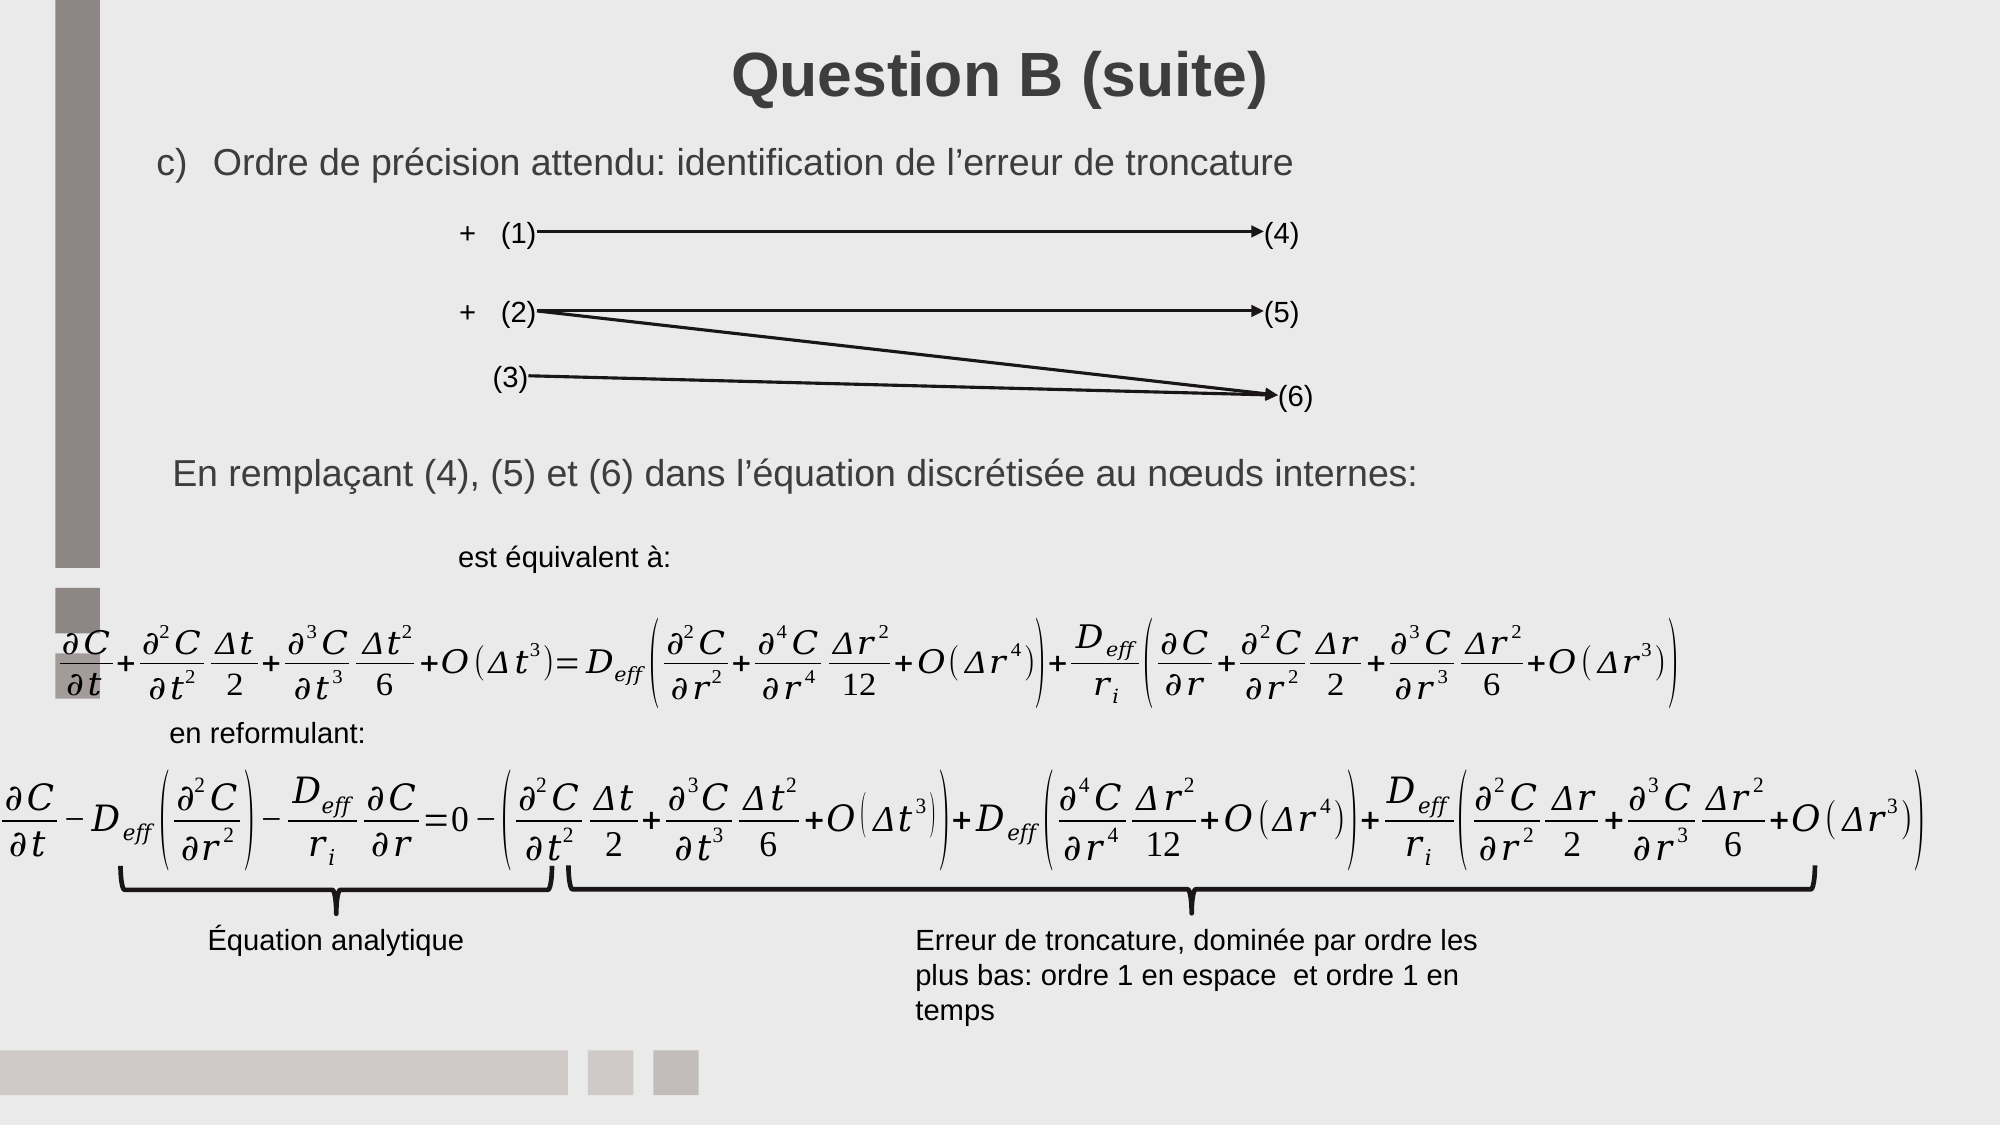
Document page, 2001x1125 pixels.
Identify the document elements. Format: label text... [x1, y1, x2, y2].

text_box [854, 385, 994, 406]
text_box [848, 320, 994, 406]
title Question B (suite) [157, 18, 1843, 144]
text_box [567, 865, 1816, 915]
text_box Équation analytique [192, 914, 480, 964]
text_box [119, 865, 553, 914]
text_box Ordre de précision attendu: identification de l’erreur de troncature [141, 130, 1629, 191]
text_box En remplaçant (4), (5) et (6) dans l’équation discrétisée au nœuds internes: [157, 441, 1645, 502]
text_box en reformulant: [169, 714, 367, 750]
